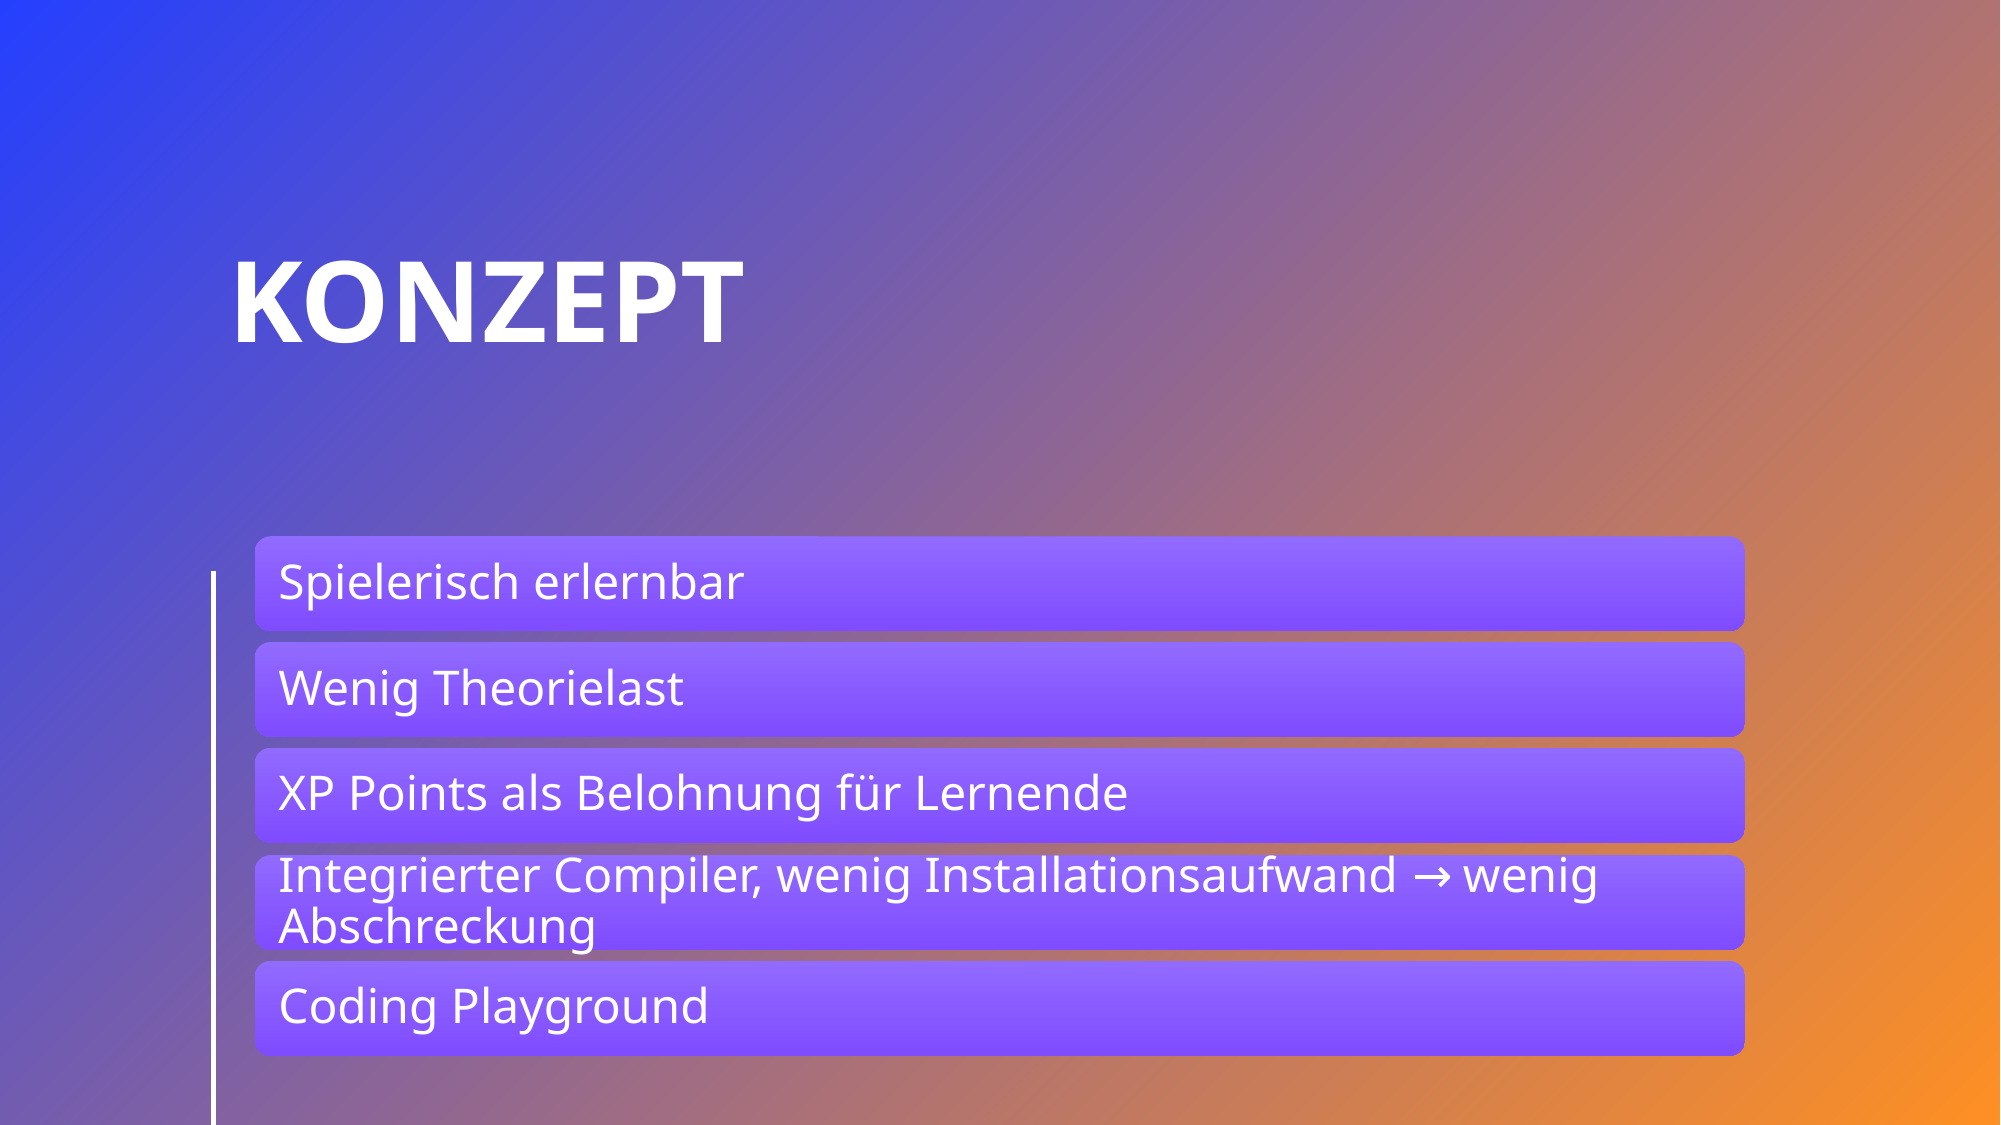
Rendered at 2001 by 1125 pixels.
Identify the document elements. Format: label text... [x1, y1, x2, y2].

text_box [254, 504, 1746, 1086]
title Konzept [213, 198, 1119, 375]
text_box [0, 0, 2000, 1125]
